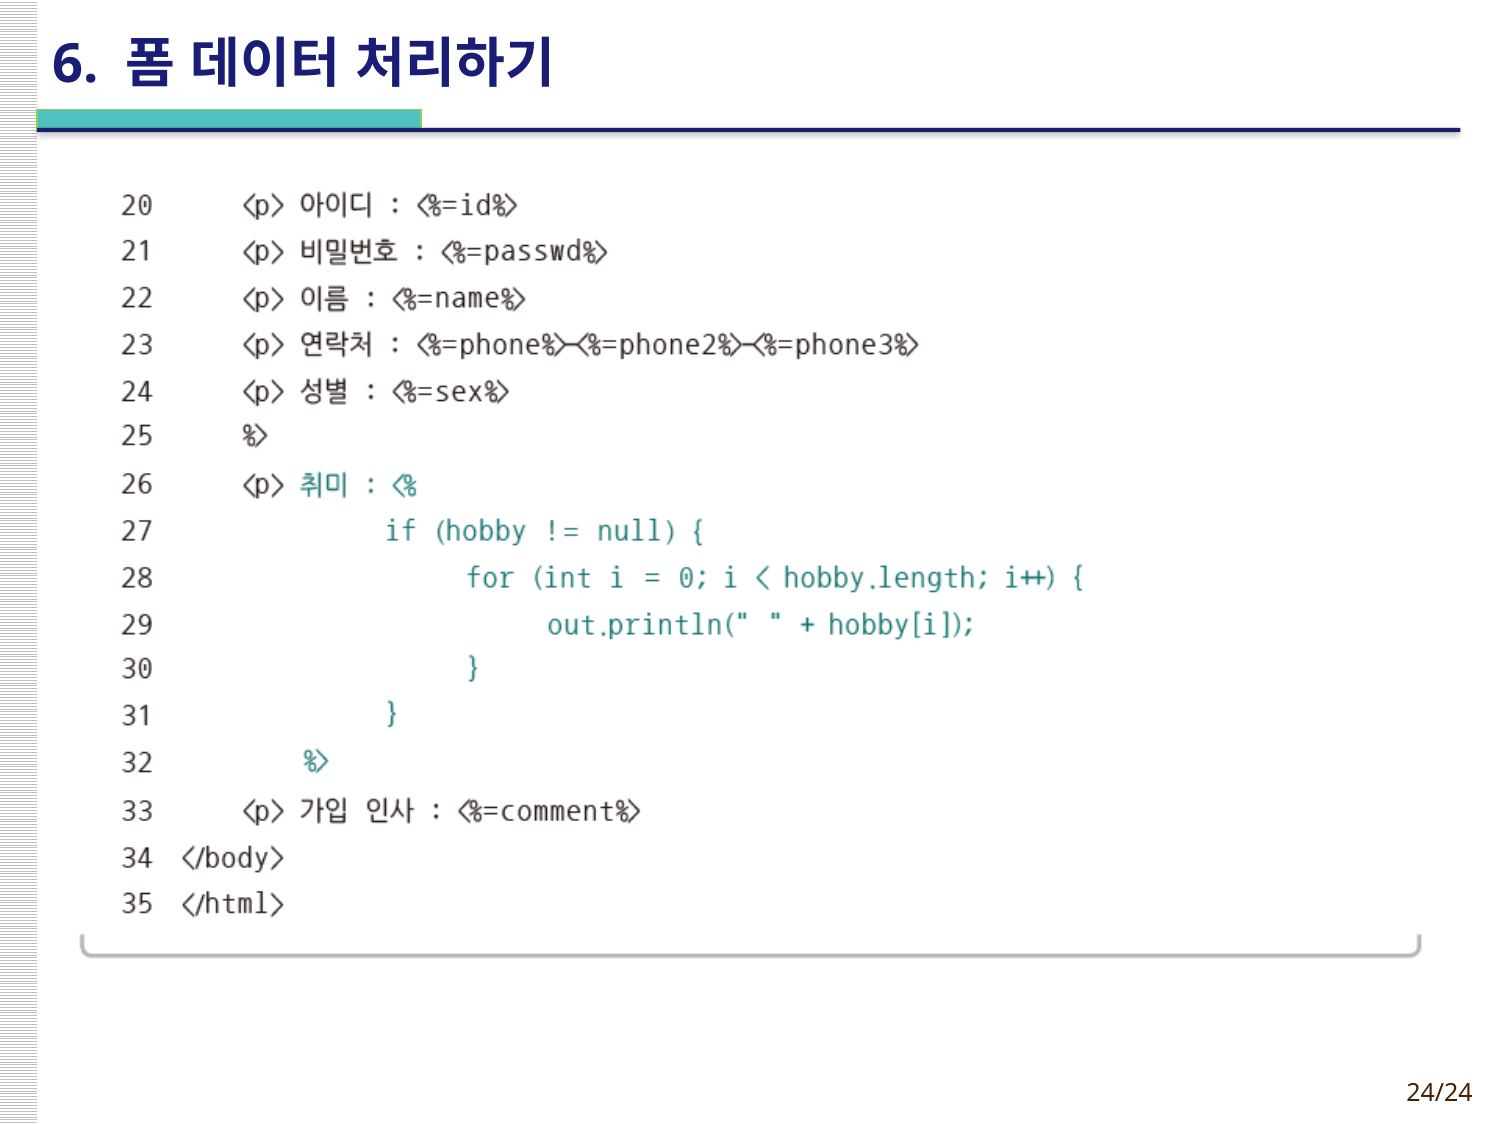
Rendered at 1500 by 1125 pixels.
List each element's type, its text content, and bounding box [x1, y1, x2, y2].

picture [66, 184, 1434, 965]
title 6. 폼 데이터 처리하기 [37, 13, 1278, 109]
